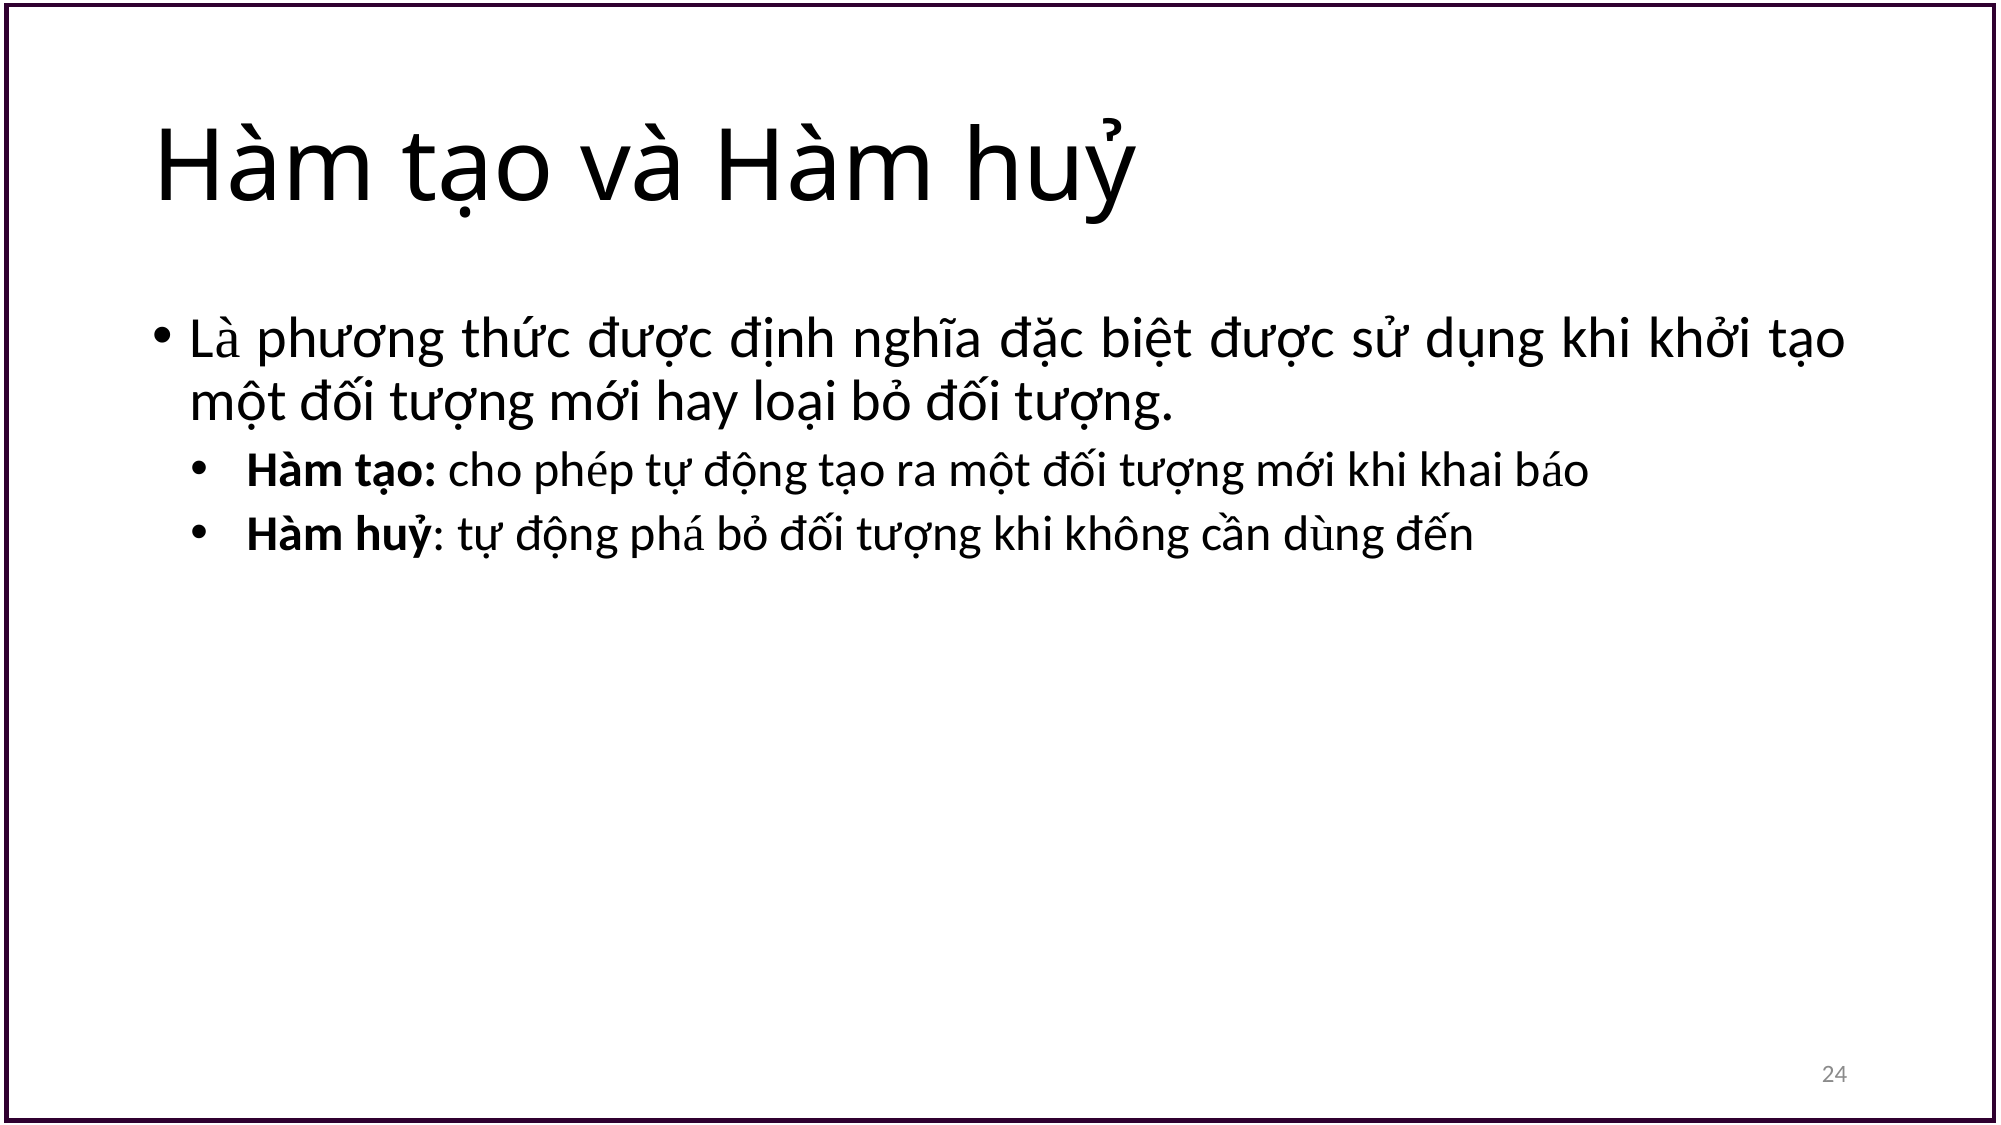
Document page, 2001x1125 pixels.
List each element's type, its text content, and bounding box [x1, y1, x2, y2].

title Hàm tạo và Hàm huỷ [137, 59, 1863, 278]
slide_number 24 [1412, 1042, 1863, 1103]
list Là phương thức được định nghĩa đặc biệt được sử dụng khi khởi tạo một đối tượng mới hay loại bỏ đối tượng. Hàm tạo: cho phép tự động tạo ra một đối tượng mới khi khai báo Hàm huỷ: tự động phá bỏ đối tượng khi không cần dùng đến [137, 299, 1863, 1014]
